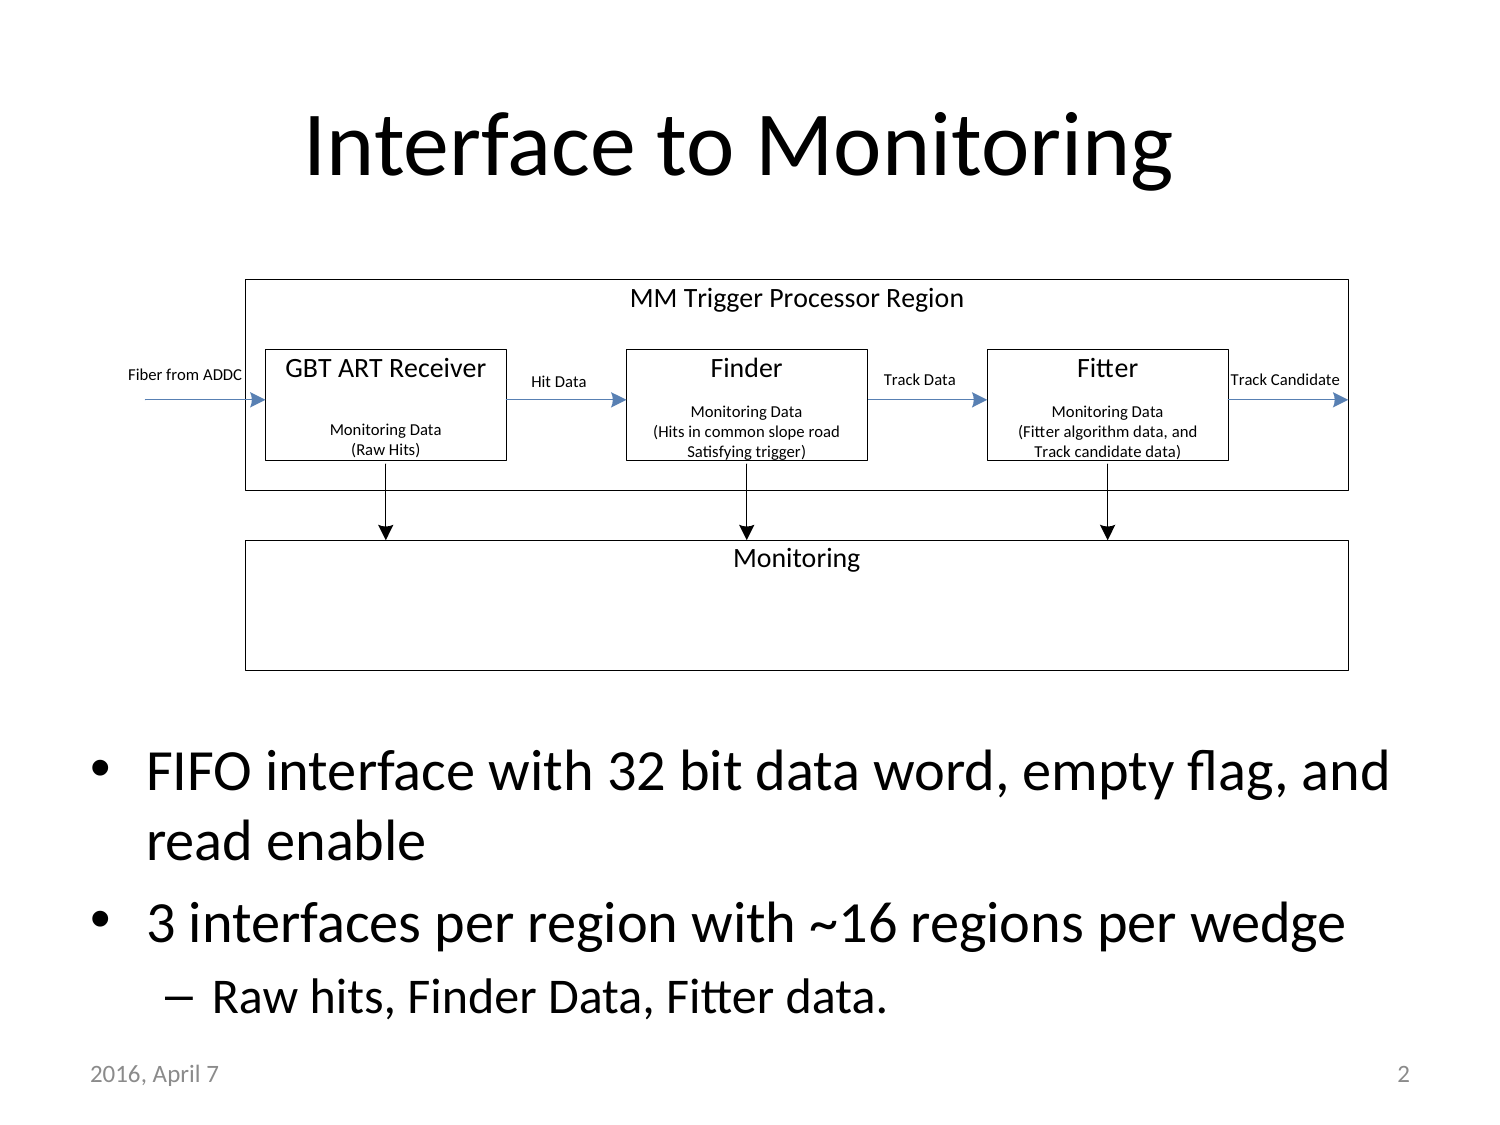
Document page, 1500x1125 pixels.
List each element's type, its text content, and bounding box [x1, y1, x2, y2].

picture [124, 274, 1352, 675]
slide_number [75, 1042, 425, 1103]
title Interface to Monitoring [75, 45, 1425, 233]
list FIFO interface with 32 bit data word, empty flag, and read enable 3 interfaces per region with ~16 regions per wedge Raw hits, Finder Data, Fitter data. [75, 725, 1425, 1038]
slide_number 2 [1074, 1042, 1425, 1103]
